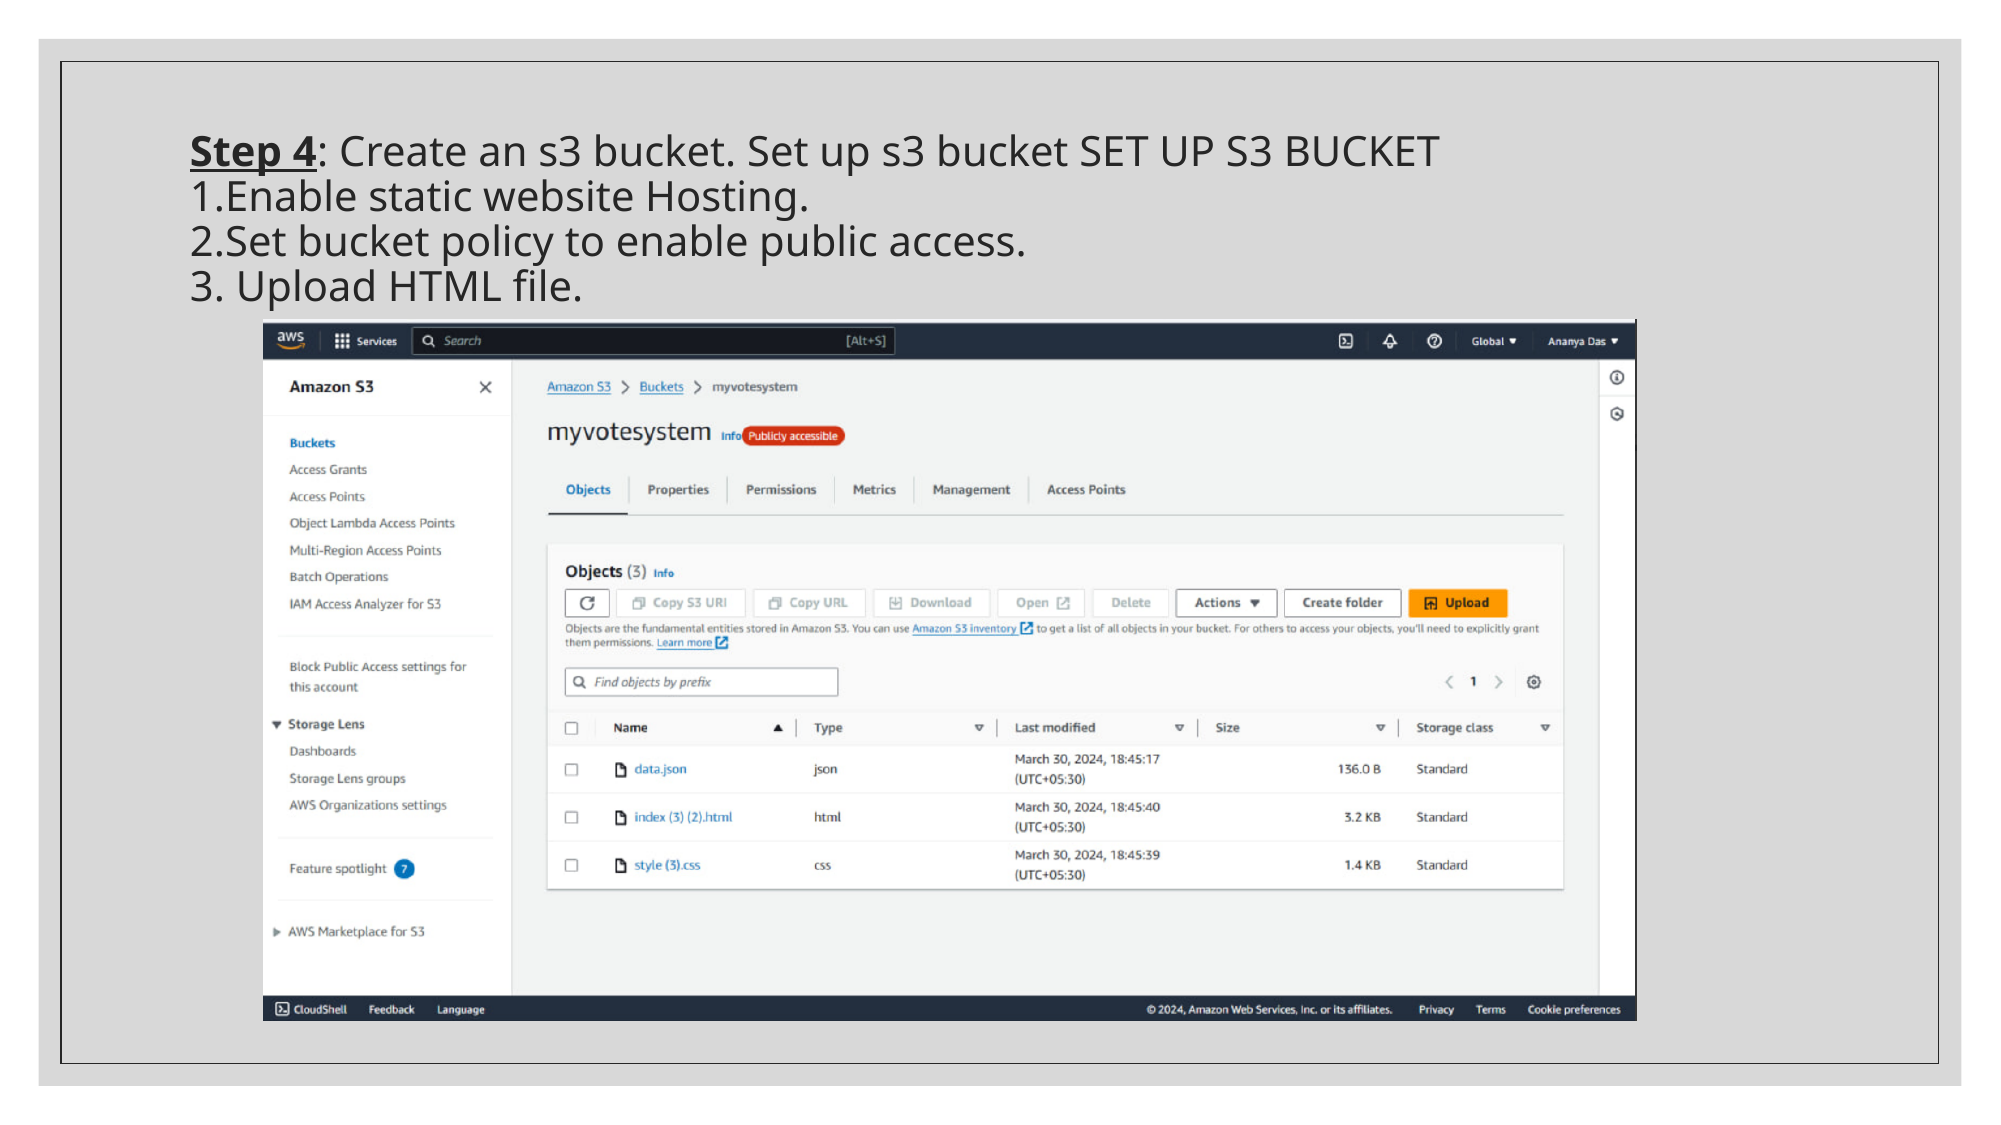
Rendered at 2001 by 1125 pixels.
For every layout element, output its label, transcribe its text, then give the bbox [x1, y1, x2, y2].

picture [263, 319, 1637, 1021]
title Step 4: Create an s3 bucket. Set up s3 bucket SET UP S3 BUCKET 1.Enable static website Hosting. 2.Set bucket policy to enable public access. 3. Upload HTML file. [174, 105, 1825, 385]
